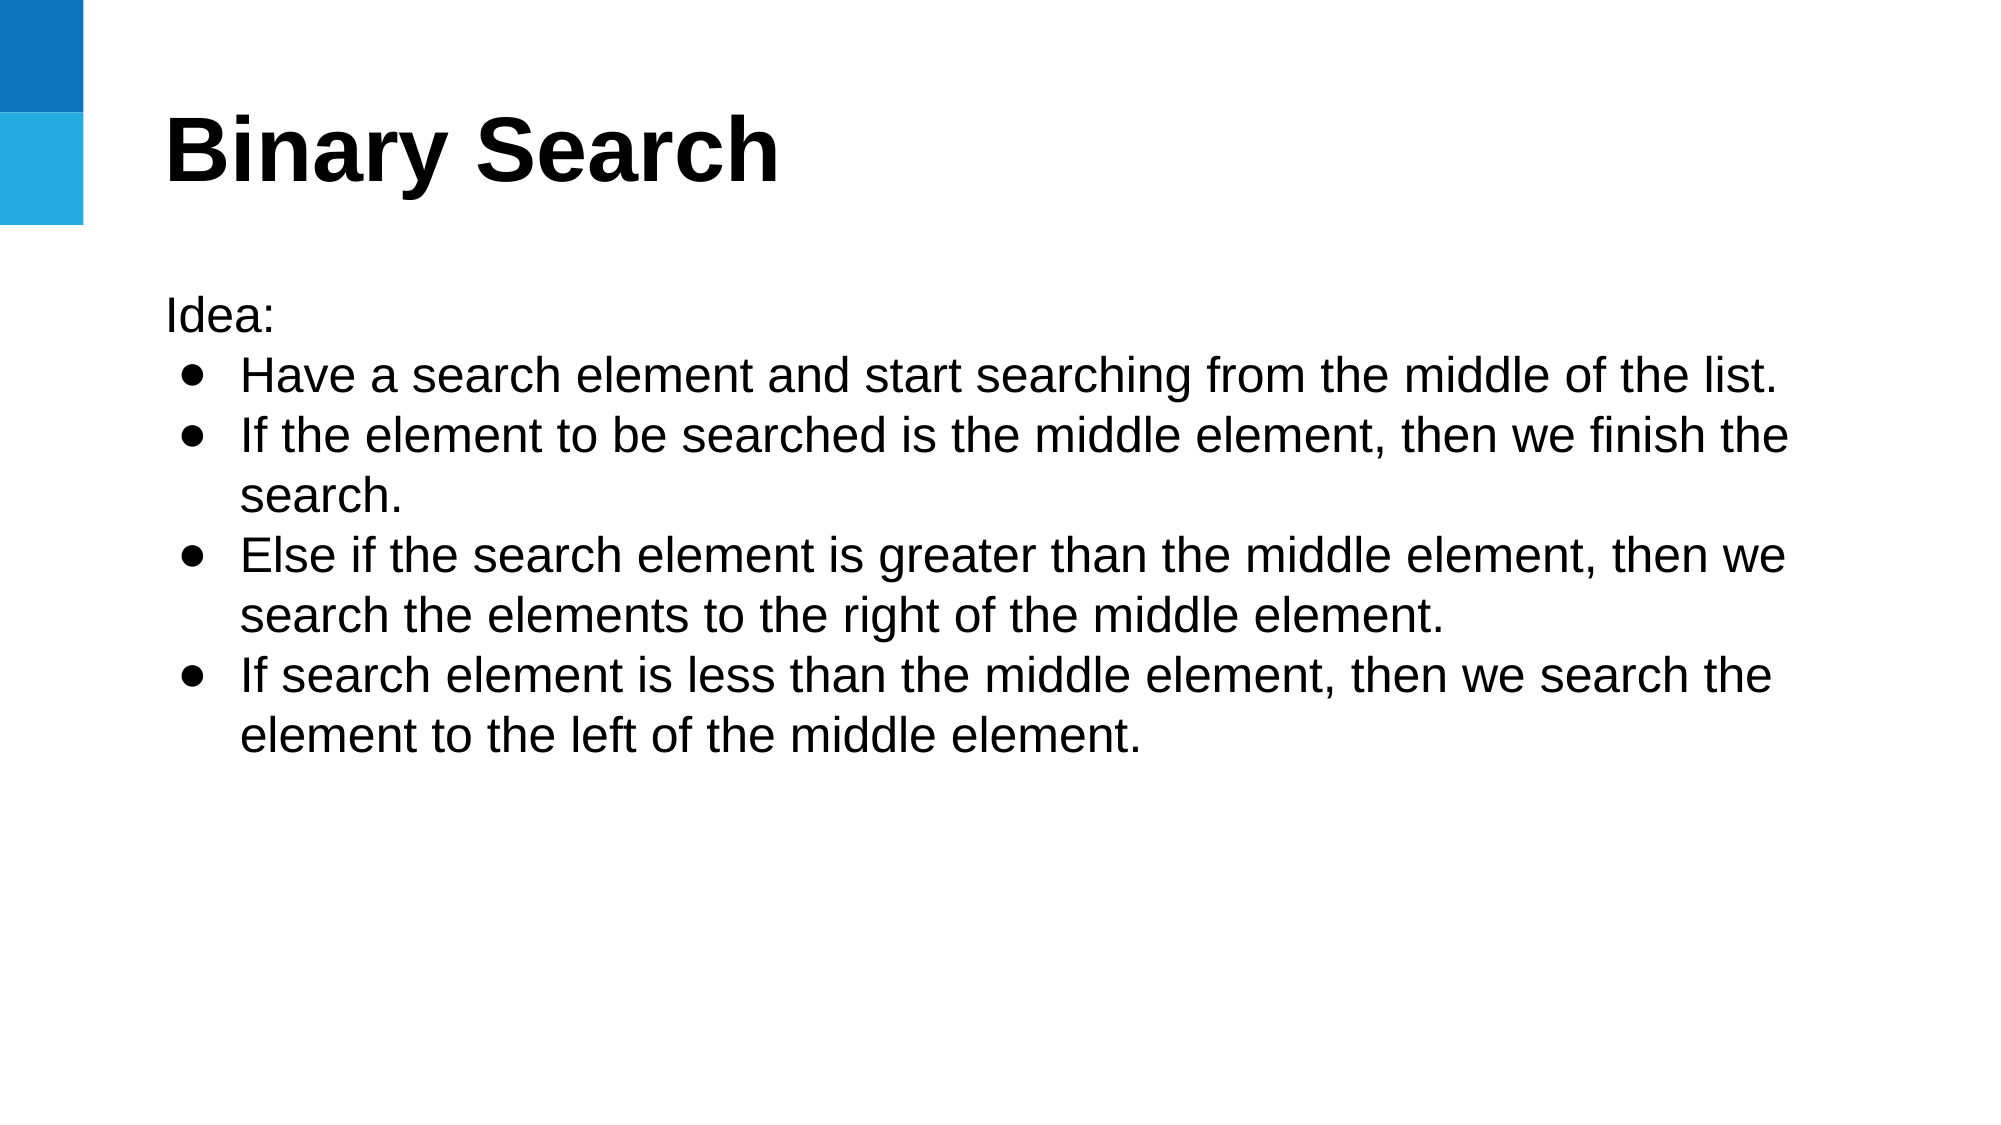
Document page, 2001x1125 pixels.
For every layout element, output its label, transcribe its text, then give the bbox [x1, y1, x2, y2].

text_box Idea: Have a search element and start searching from the middle of the list. If the element to be searched is the middle element, then we finish the search. Else if the search element is greater than the middle element, then we search the elements to the right of the middle element. If search element is less than the middle element, then we search the element to the left of the middle element. [149, 267, 1897, 778]
text_box Binary Search [149, 76, 1463, 213]
